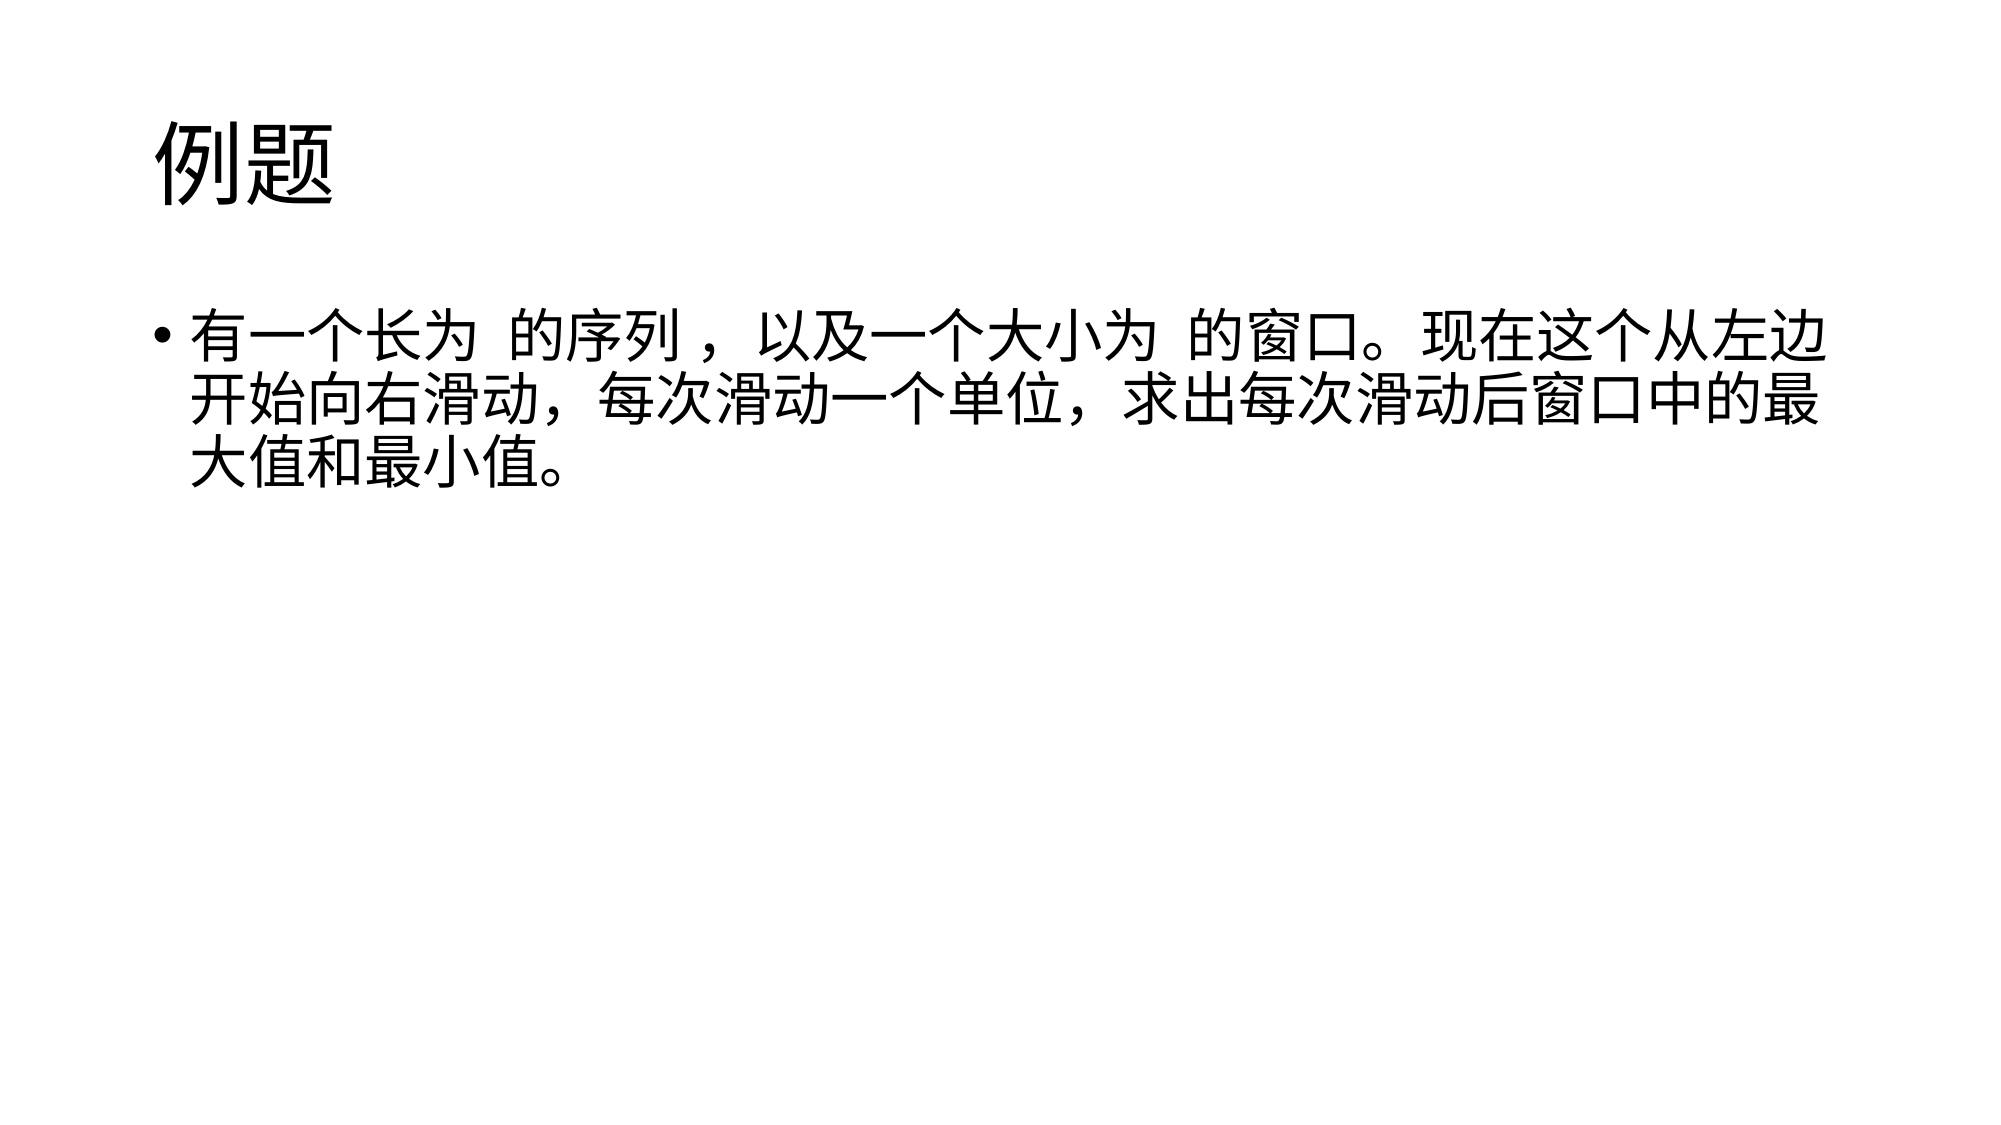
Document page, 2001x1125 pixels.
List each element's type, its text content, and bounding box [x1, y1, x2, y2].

title 例题 [137, 59, 1863, 278]
